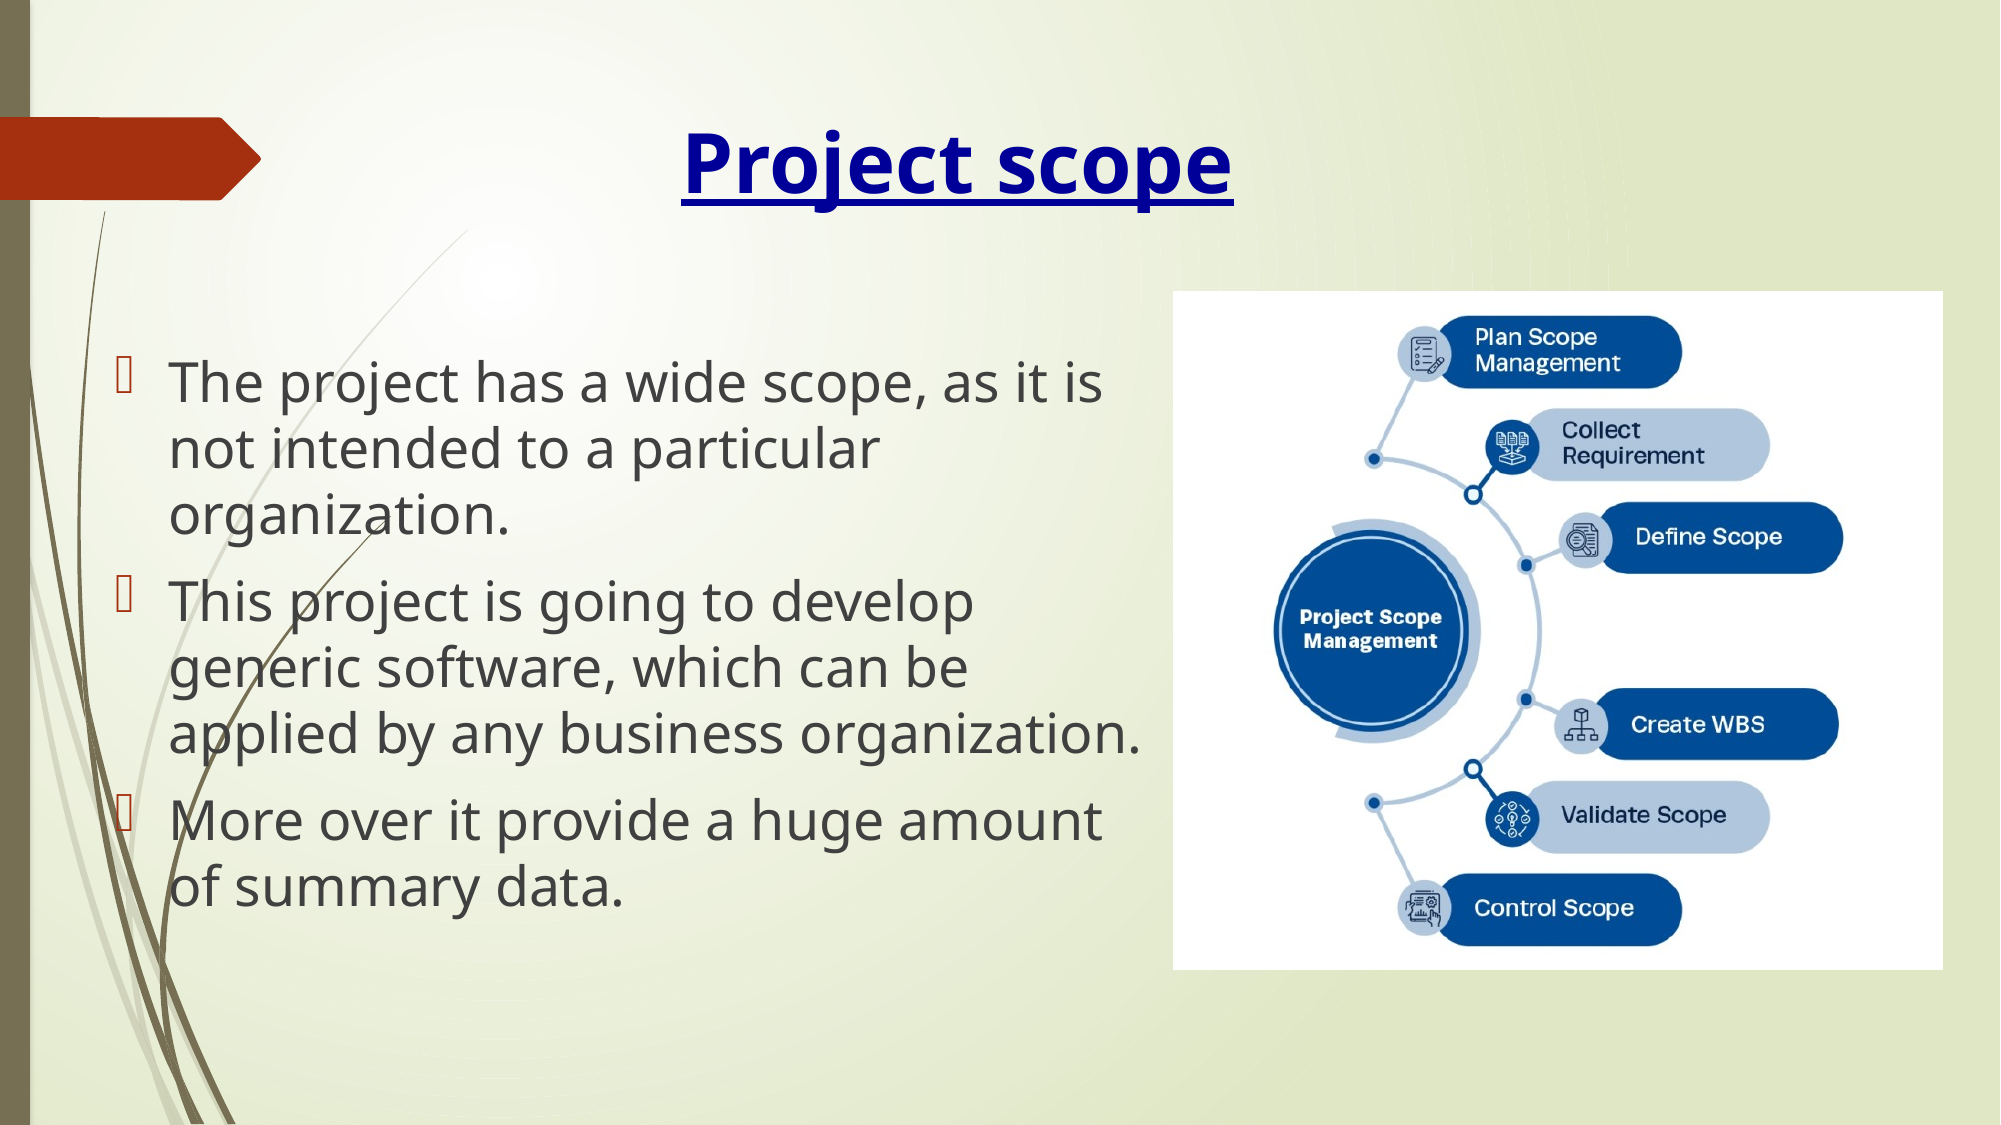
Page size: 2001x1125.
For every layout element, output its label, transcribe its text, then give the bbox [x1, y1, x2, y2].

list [1173, 291, 1943, 970]
title Project scope [27, 102, 1888, 252]
list The project has a wide scope, as it is not intended to a particular organization. This project is going to develop generic software, which can be applied by any business organization. More over it provide a huge amount of summary data. [99, 339, 1168, 970]
